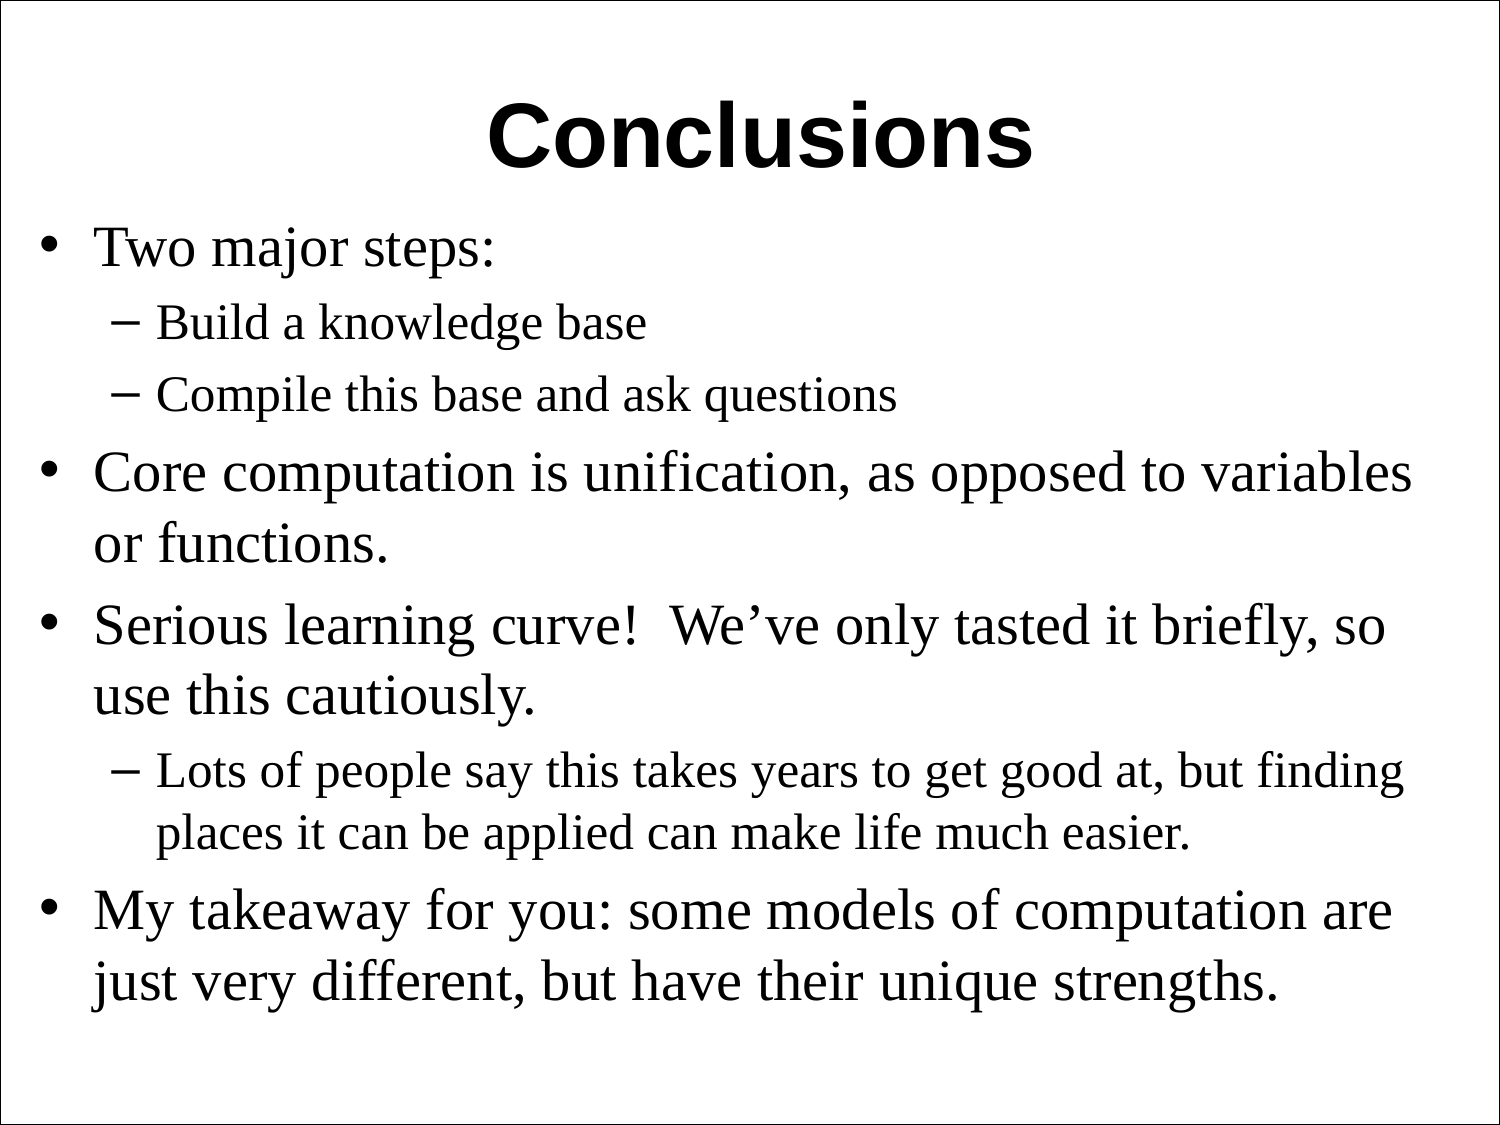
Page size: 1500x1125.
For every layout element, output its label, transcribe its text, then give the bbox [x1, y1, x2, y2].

title Conclusions [66, 12, 1463, 200]
list Two major steps: Build a knowledge base Compile this base and ask questions Core computation is unification, as opposed to variables or functions. Serious learning curve! We’ve only tasted it briefly, so use this cautiously. Lots of people say this takes years to get good at, but finding places it can be applied can make life much easier. My takeaway for you: some models of computation are just very different, but have their unique strengths. [24, 200, 1463, 1038]
text_box [0, 0, 1500, 1125]
